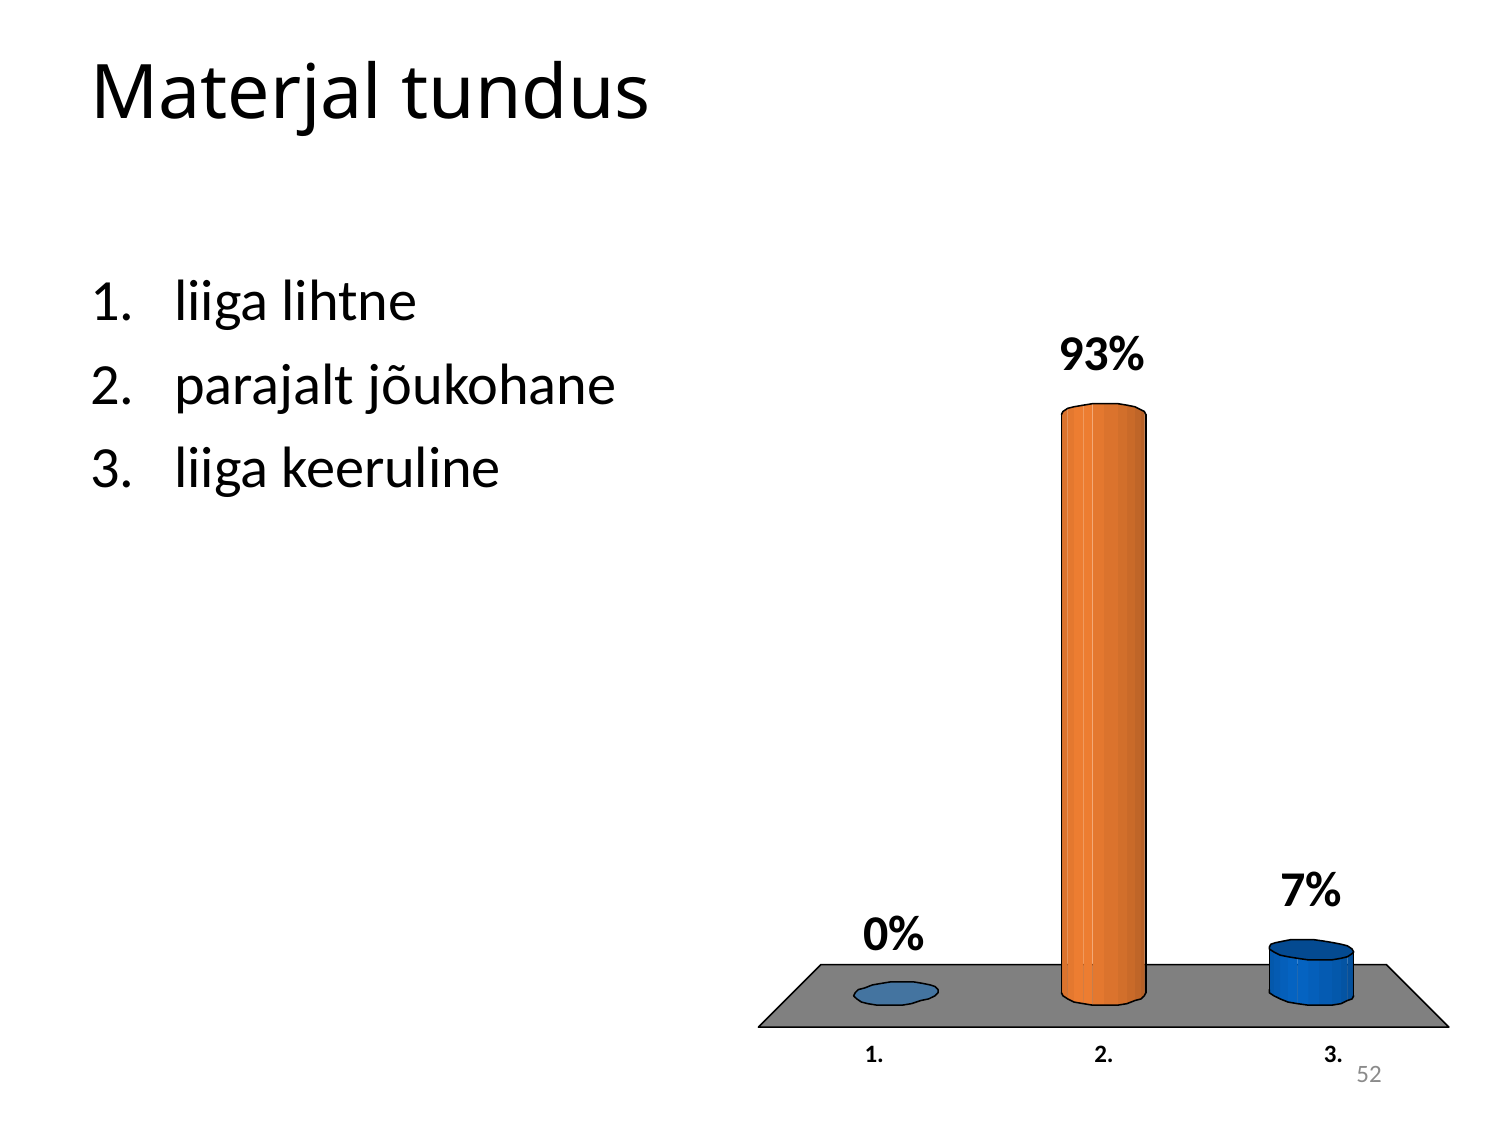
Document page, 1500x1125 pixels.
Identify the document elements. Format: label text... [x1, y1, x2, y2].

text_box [739, 270, 1490, 1115]
title Materjal tundus [75, 45, 1425, 233]
list liiga lihtne parajalt jõukohane liiga keeruline [75, 262, 750, 1005]
